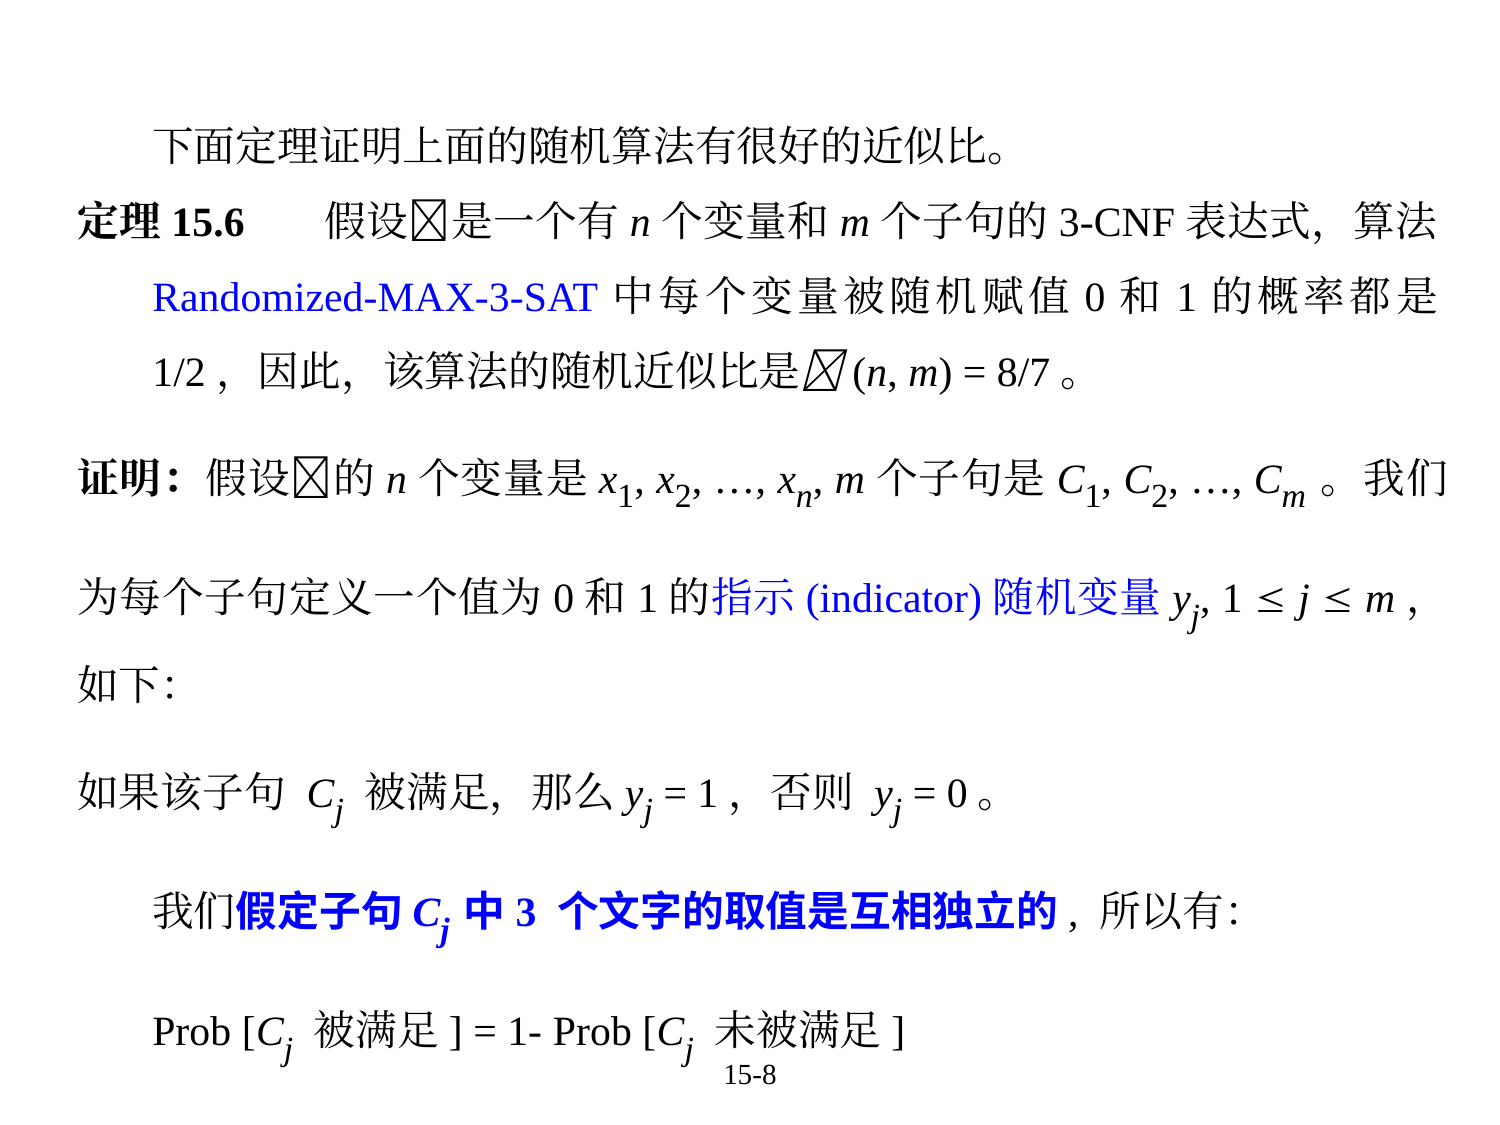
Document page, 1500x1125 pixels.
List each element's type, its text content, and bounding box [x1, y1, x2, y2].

text_box 下面定理证明上面的随机算法有很好的近似比。 定理15.6 假设是一个有n个变量和m个子句的3-CNF表达式，算法Randomized-MAX-3-SAT中每个变量被随机赋值0和1的概率都是1/2，因此，该算法的随机近似比是(n, m) = 8/7。 证明：假设的n个变量是x1, x2, …, xn, m个子句是C1, C2, …, Cm。我们为每个子句定义一个值为0和1的指示(indicator)随机变量yj, 1  j  m，如下： 如果该子句 Cj 被满足，那么yj = 1，否则 yj = 0。 我们假定子句Cj中3 个文字的取值是互相独立的, 所以有： Prob [Cj 被满足] = 1- Prob [Cj 未被满足] = 1 - Prob [Cj 中三个“文字”全部被赋值为0] = 1- (1/2)(1/2)(1/2) = 7/8. (接下页) [62, 87, 1463, 1125]
